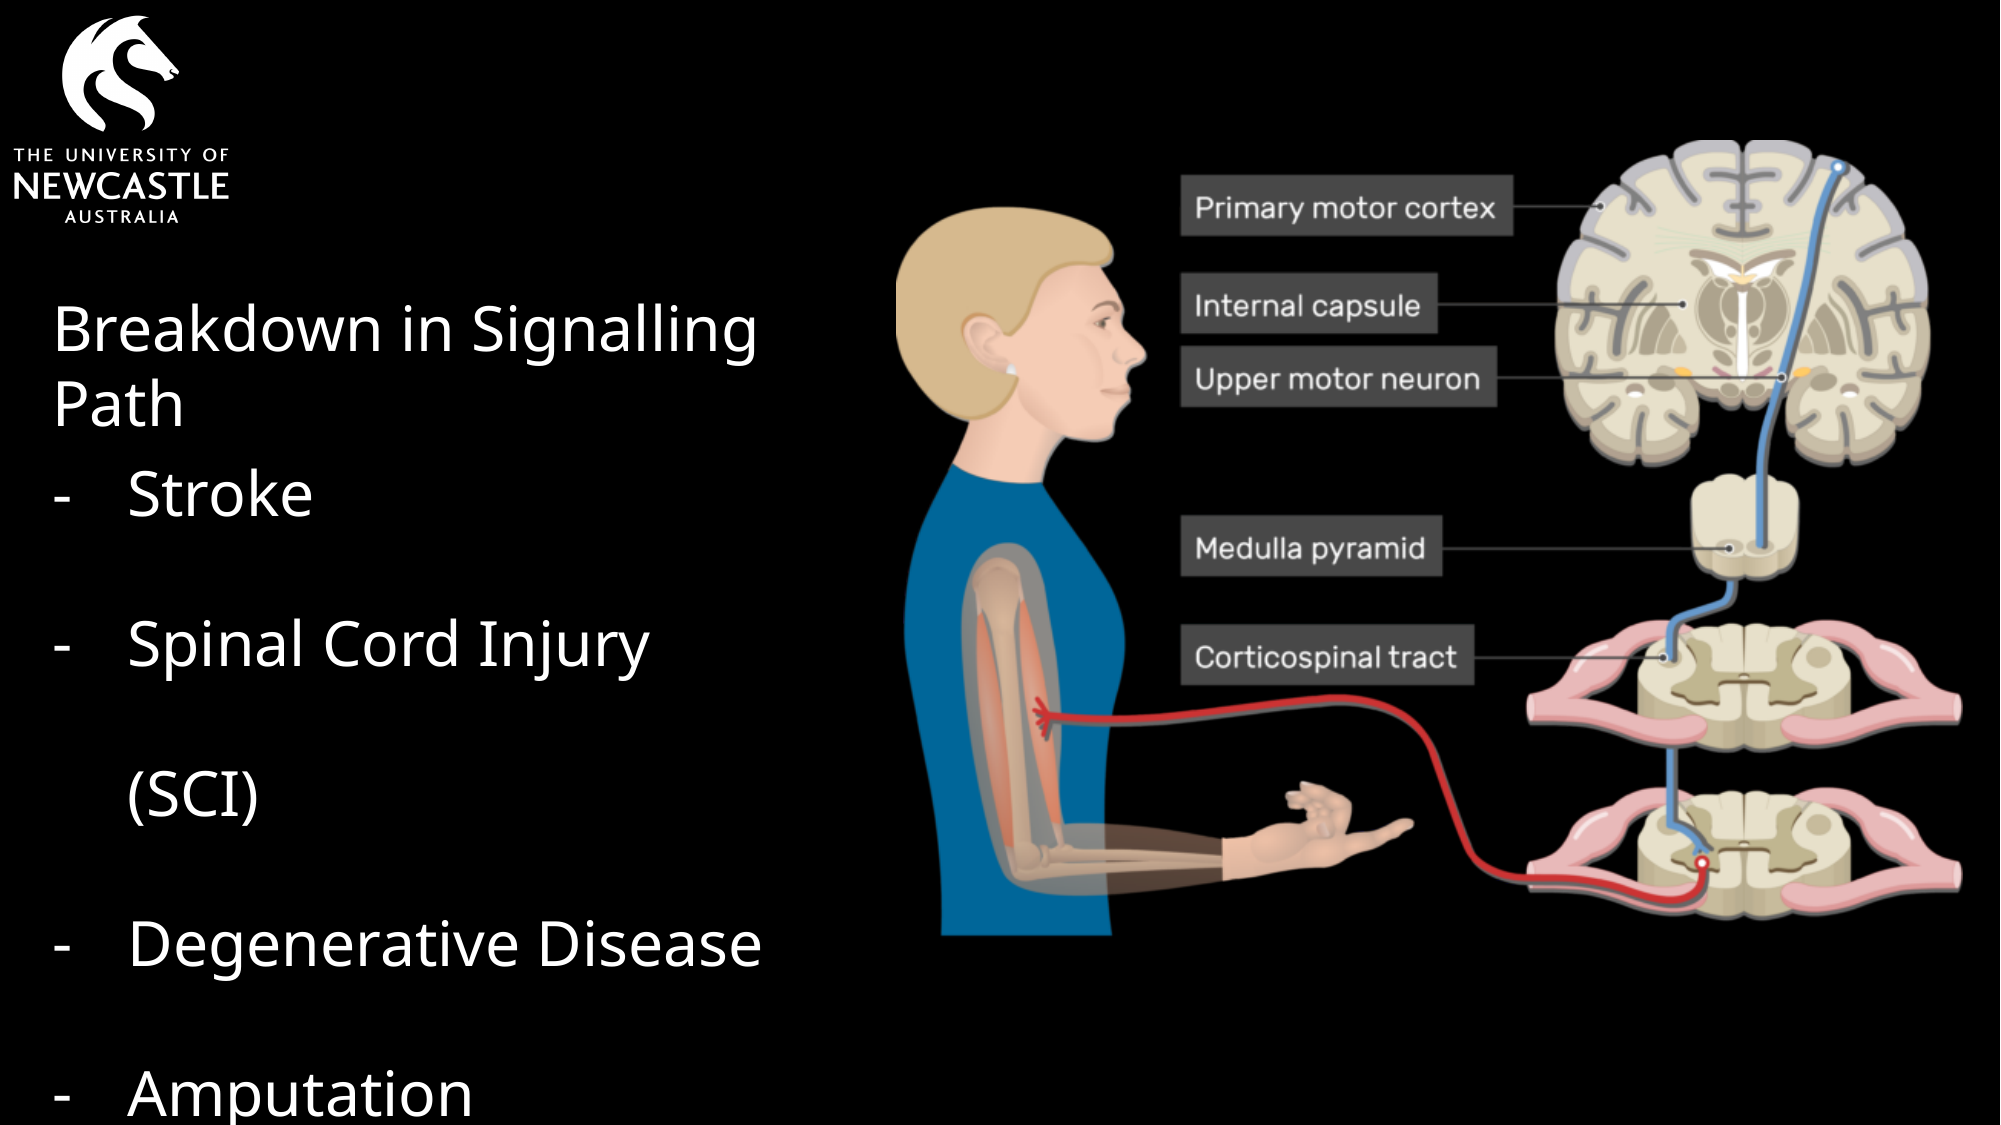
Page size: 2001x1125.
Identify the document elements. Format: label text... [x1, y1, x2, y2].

text_box Stroke Spinal Cord Injury (SCI) Degenerative Disease Amputation [37, 372, 807, 1125]
text_box Breakdown in Signalling Path [37, 281, 807, 372]
picture [896, 140, 1963, 985]
picture [8, 8, 235, 232]
